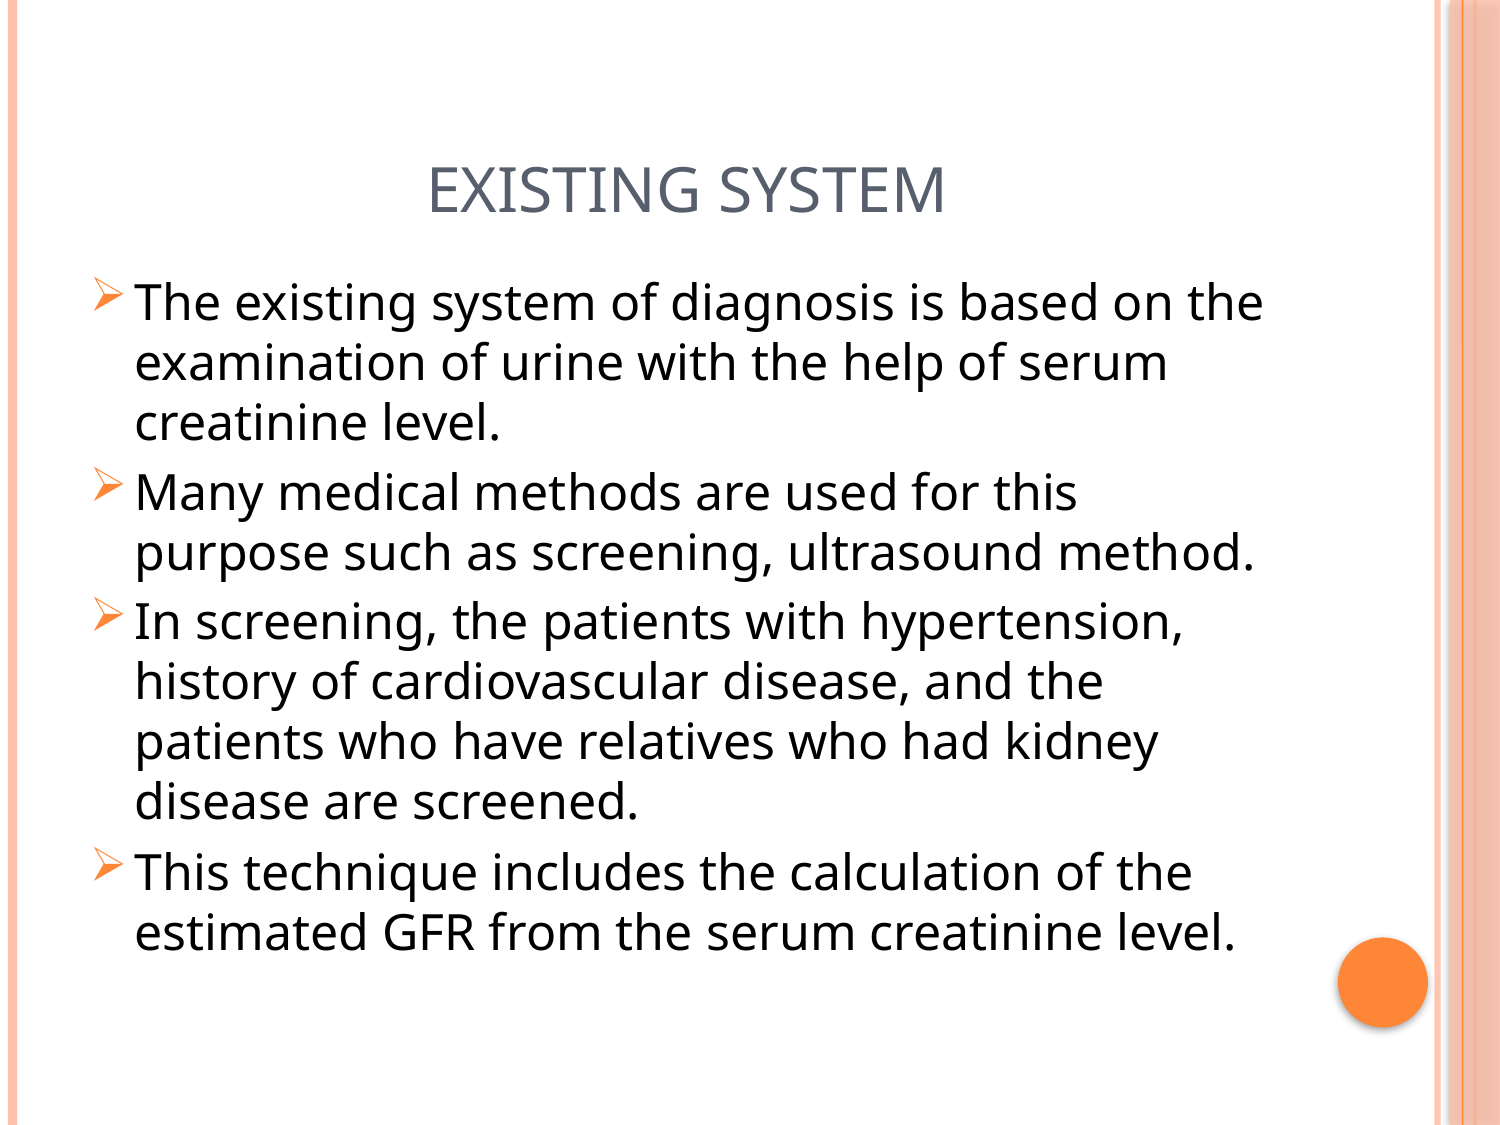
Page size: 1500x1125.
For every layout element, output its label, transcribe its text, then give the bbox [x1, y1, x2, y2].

list The existing system of diagnosis is based on the examination of urine with the help of serum creatinine level. Many medical methods are used for this purpose such as screening, ultrasound method. In screening, the patients with hypertension, history of cardiovascular disease, and the patients who have relatives who had kidney disease are screened. This technique includes the calculation of the estimated GFR from the serum creatinine level. [75, 262, 1300, 1062]
title Existing System [75, 45, 1300, 233]
